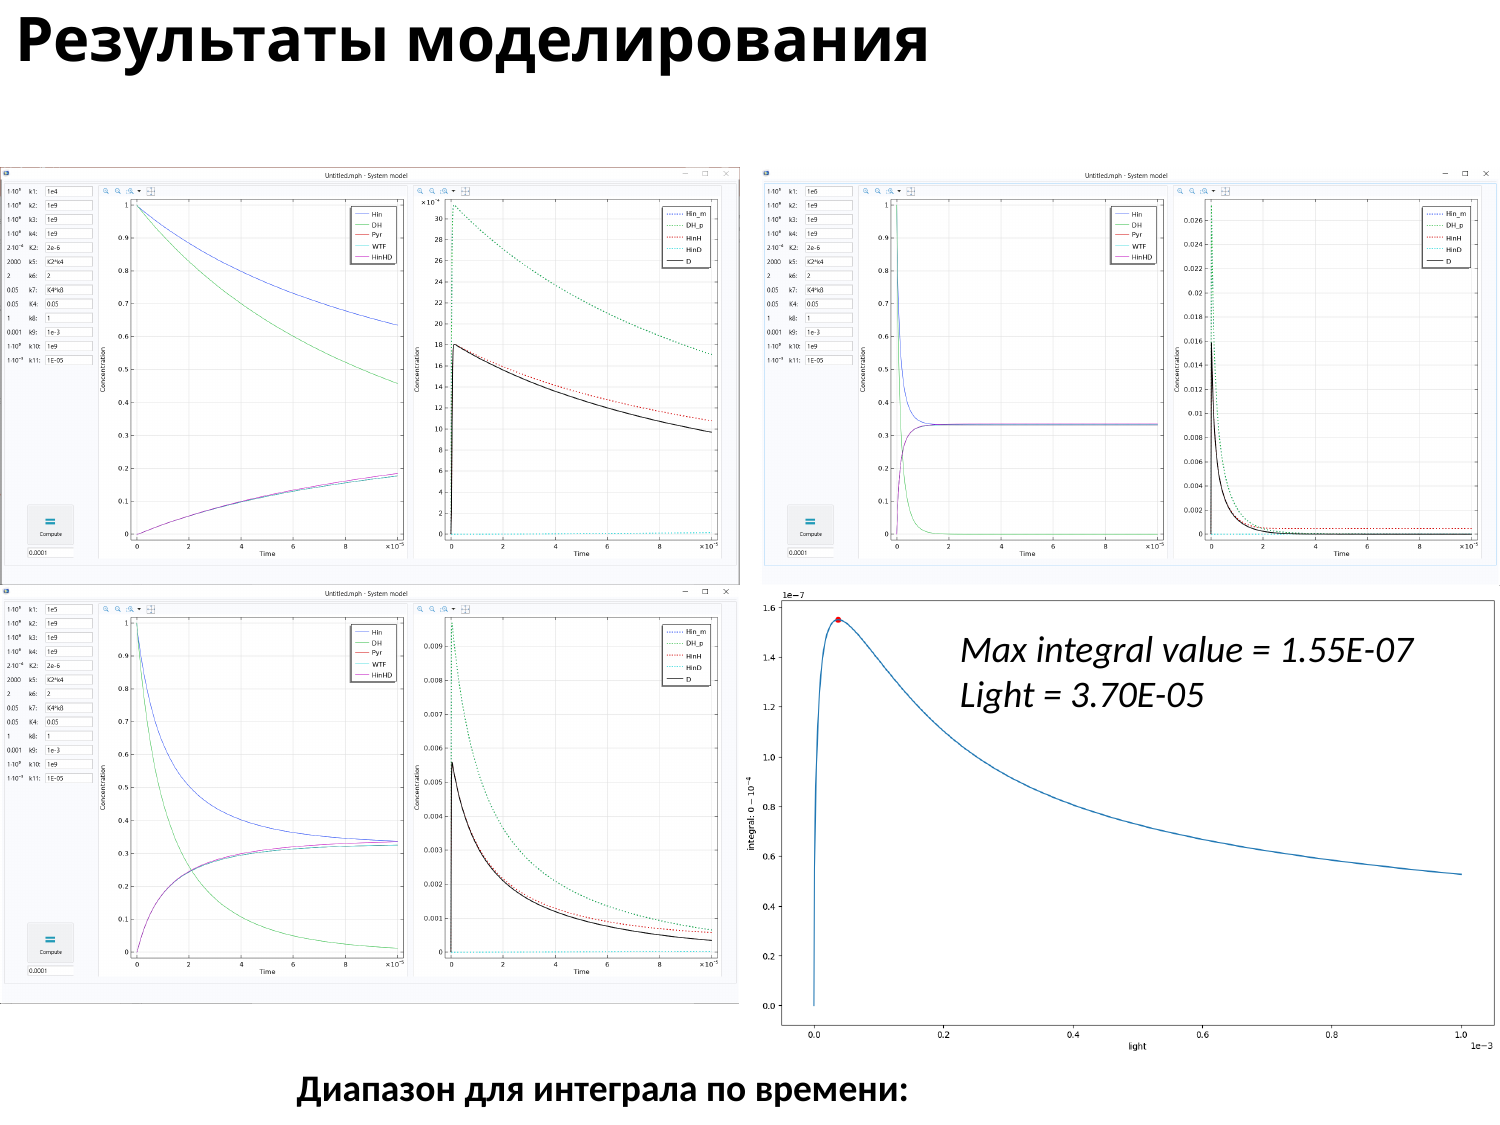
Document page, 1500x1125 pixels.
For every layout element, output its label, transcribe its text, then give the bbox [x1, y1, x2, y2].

picture [0, 167, 1500, 1057]
title Результаты моделирования [0, 0, 1500, 83]
